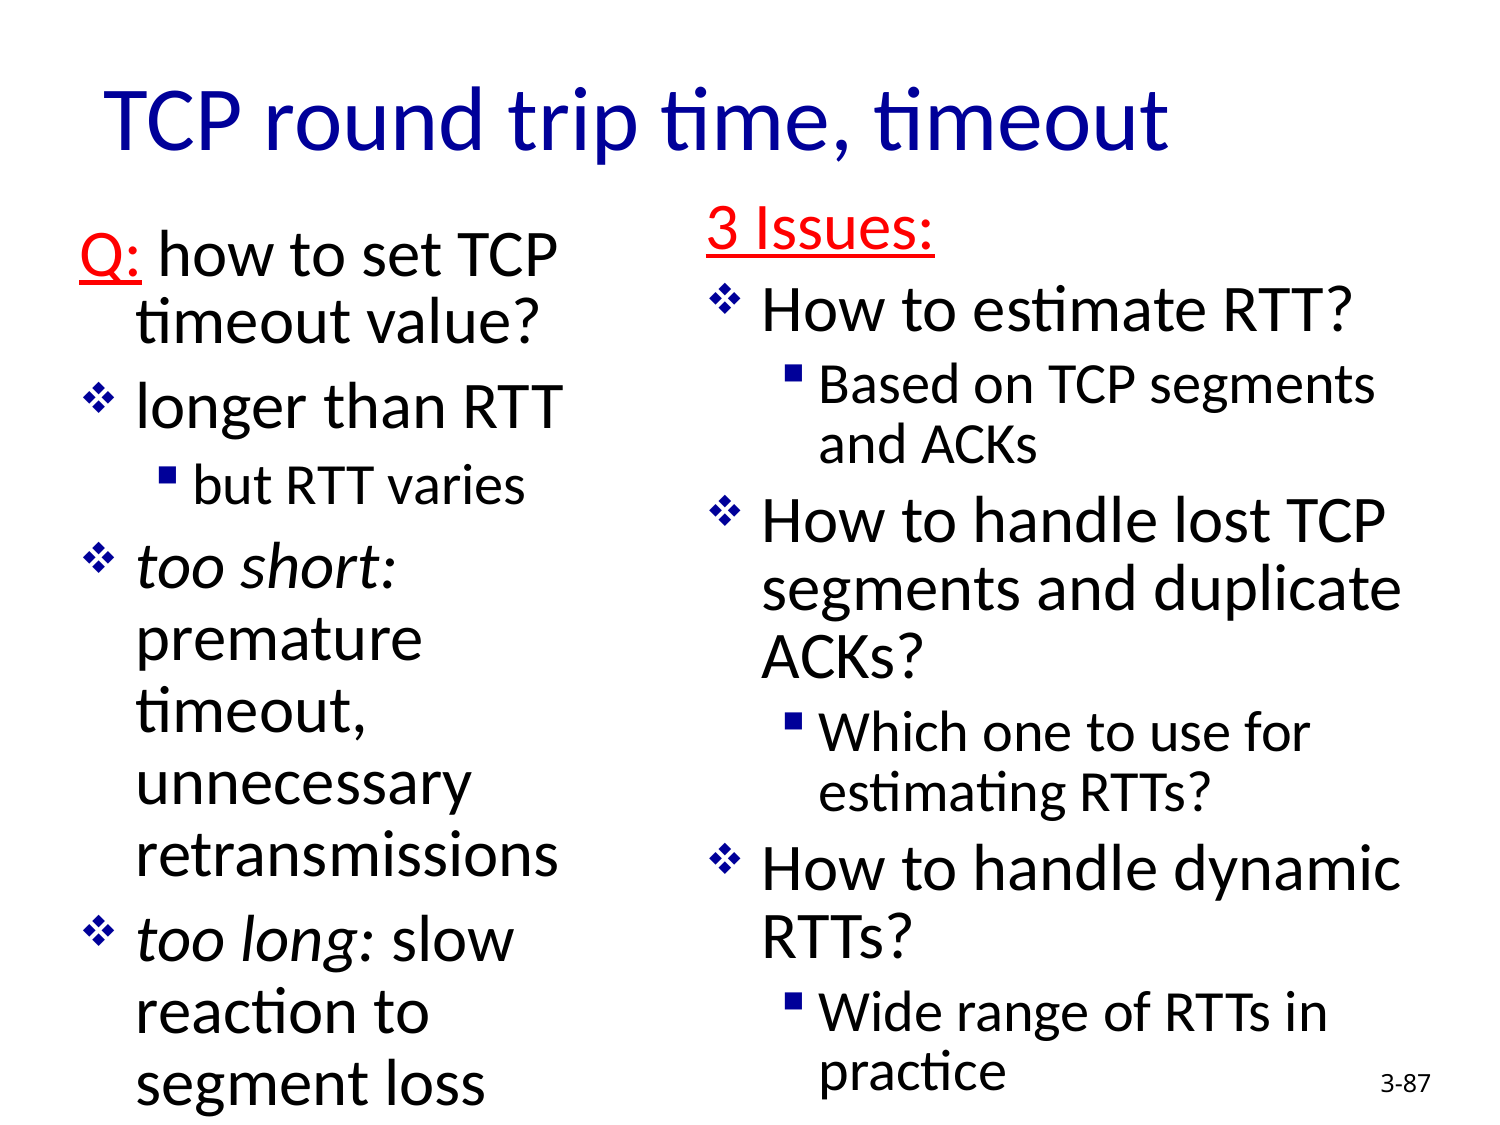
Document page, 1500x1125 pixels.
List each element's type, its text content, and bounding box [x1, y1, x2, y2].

title TCP round trip time, timeout [89, 38, 1364, 190]
list 3 Issues: How to estimate RTT? Based on TCP segments and ACKs How to handle lost TCP segments and duplicate ACKs? Which one to use for estimating RTTs? How to handle dynamic RTTs? Wide range of RTTs in practice [690, 188, 1463, 953]
list Q: how to set TCP timeout value? longer than RTT but RTT varies too short: premature timeout, unnecessary retransmissions too long: slow reaction to segment loss [64, 214, 674, 977]
slide_number 3-87 [1365, 1060, 1477, 1106]
